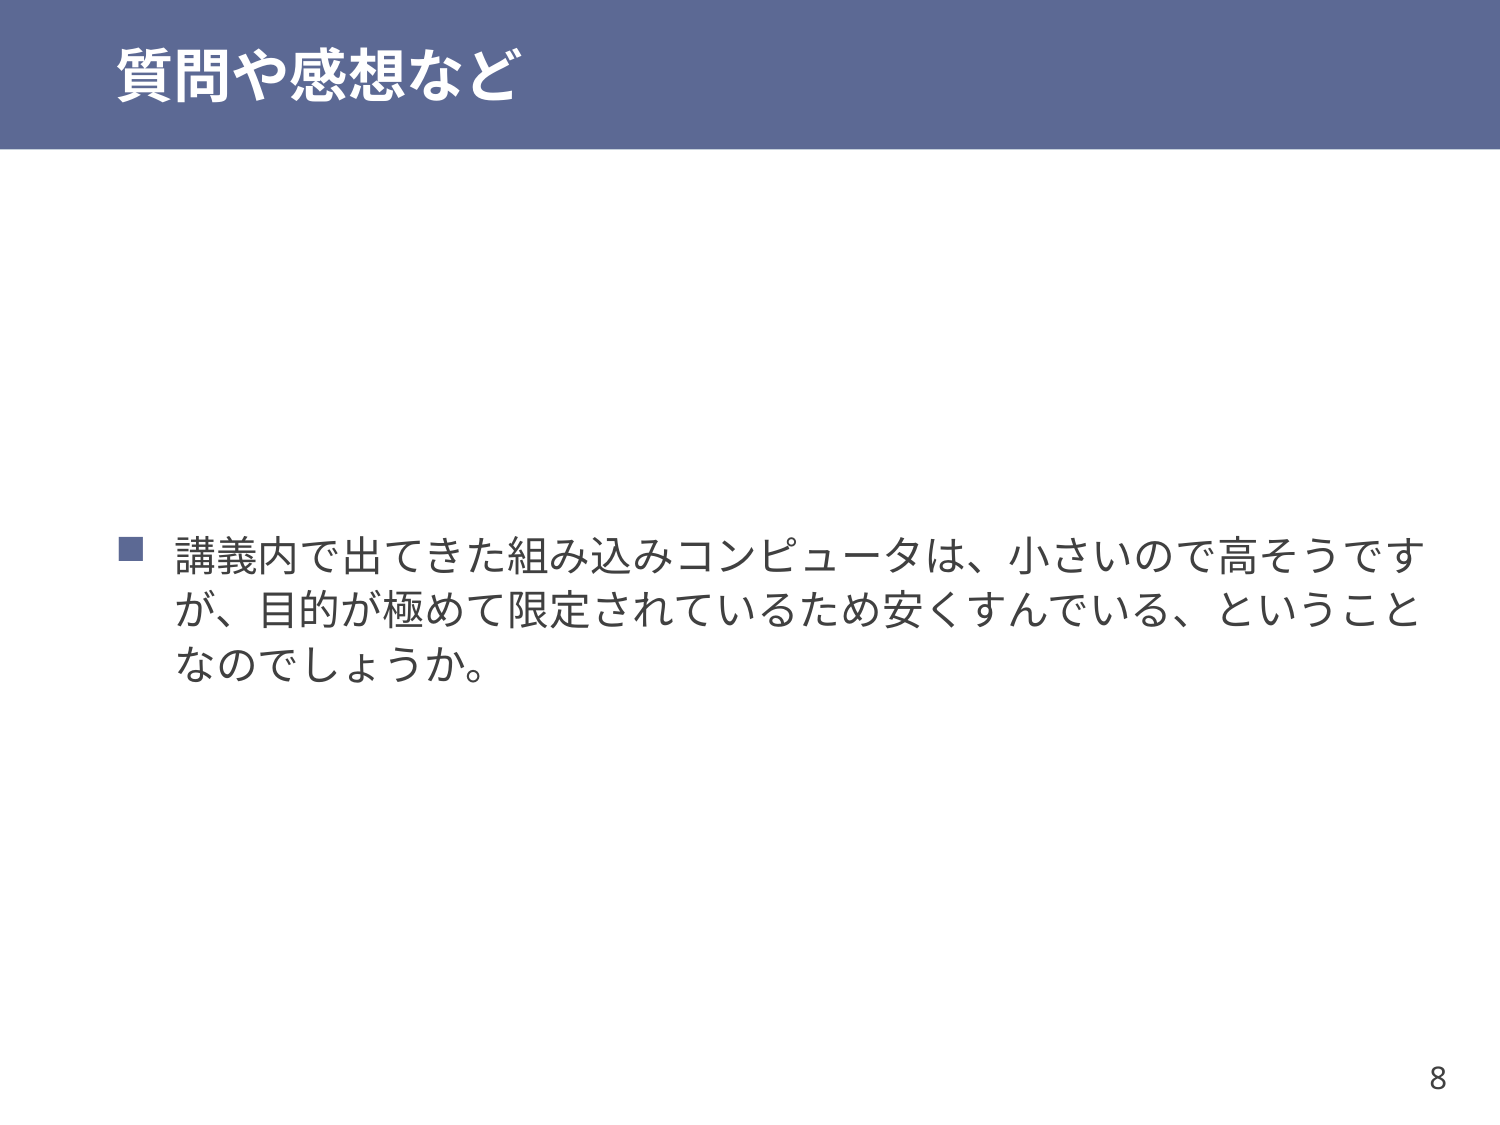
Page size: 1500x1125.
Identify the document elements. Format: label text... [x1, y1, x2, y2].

title 質問や感想など [100, 0, 1500, 150]
list 講義内で出てきた組み込みコンピュータは、小さいので高そうですが、目的が極めて限定されているため安くすんでいる、ということなのでしょうか。 [100, 178, 1459, 1036]
